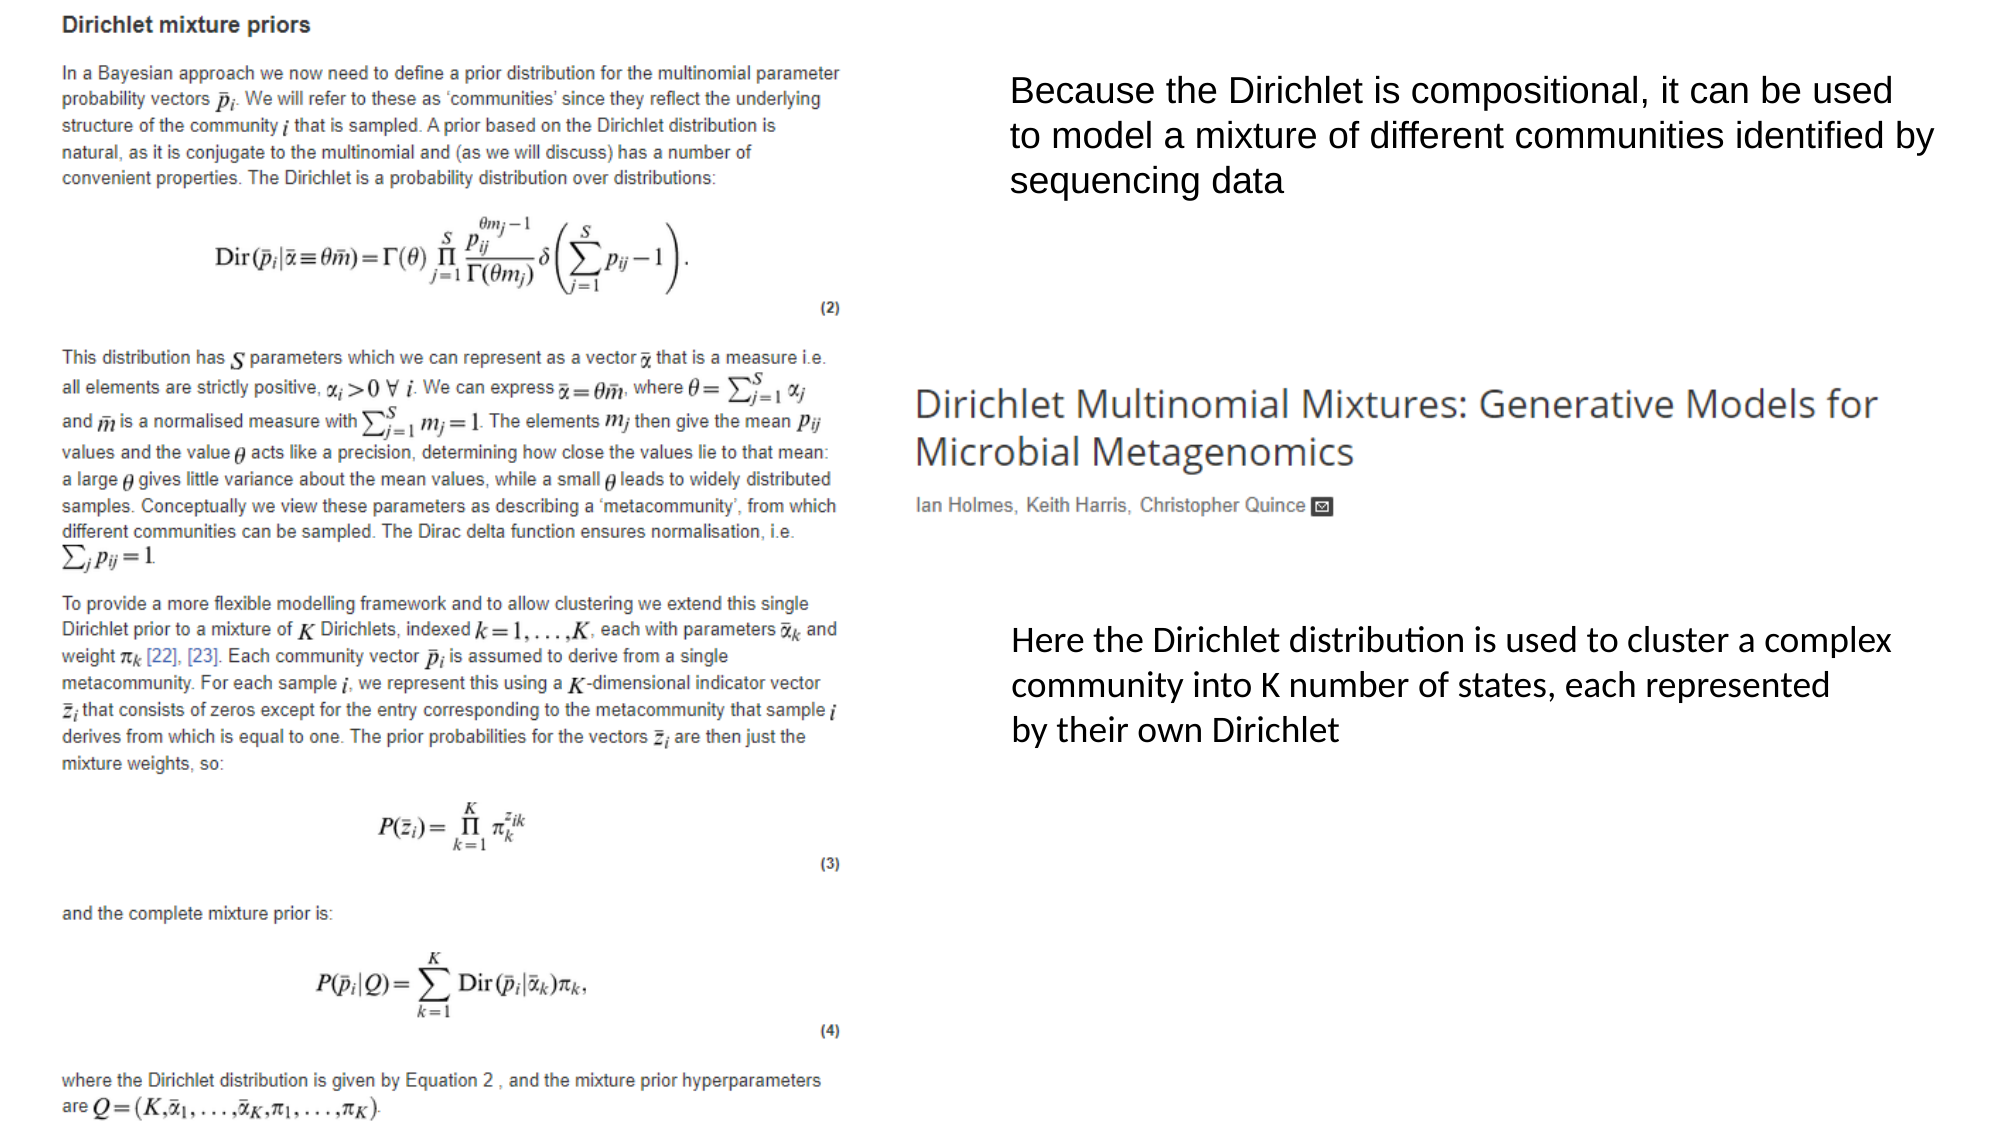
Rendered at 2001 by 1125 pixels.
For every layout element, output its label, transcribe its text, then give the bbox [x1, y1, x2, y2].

picture [887, 360, 1943, 533]
text_box Because the Dirichlet is compositional, it can be used to model a mixture of different communities identified by sequencing data [994, 58, 1961, 299]
text_box Here the Dirichlet distribution is used to cluster a complex community into K number of states, each represented by their own Dirichlet [996, 607, 1908, 758]
picture [26, 0, 883, 1125]
